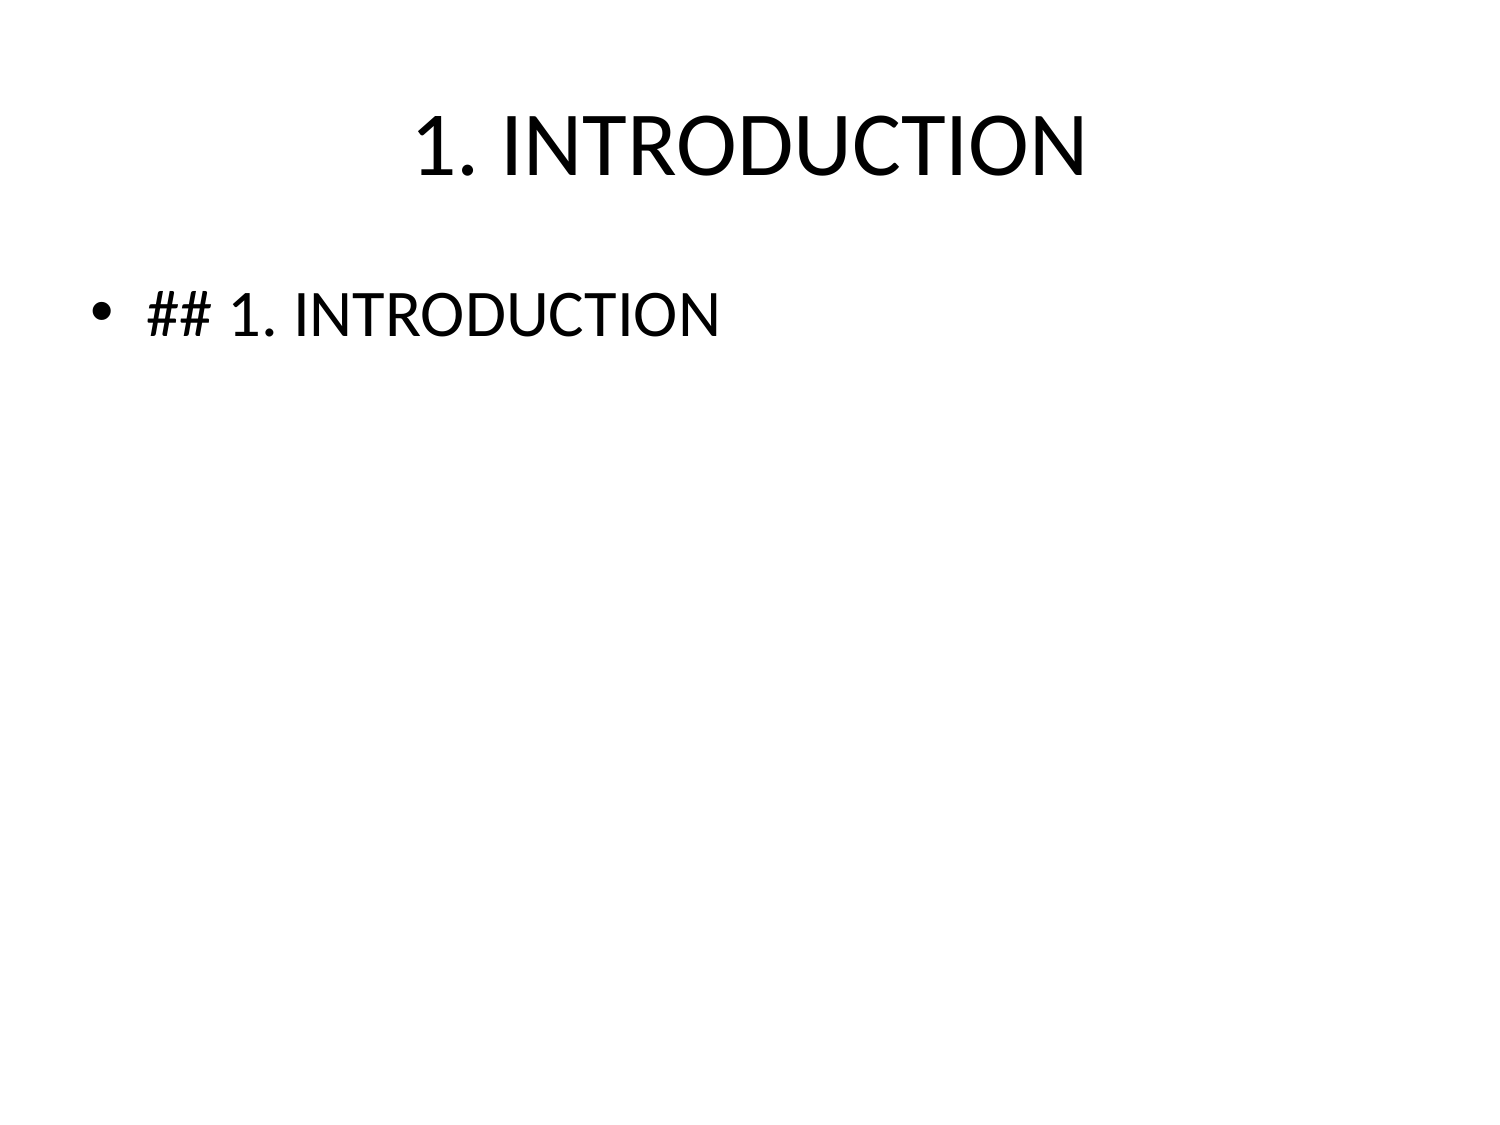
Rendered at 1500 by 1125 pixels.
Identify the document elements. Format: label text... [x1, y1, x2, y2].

list ## 1. INTRODUCTION [75, 262, 1425, 1005]
title 1. INTRODUCTION [75, 45, 1425, 233]
